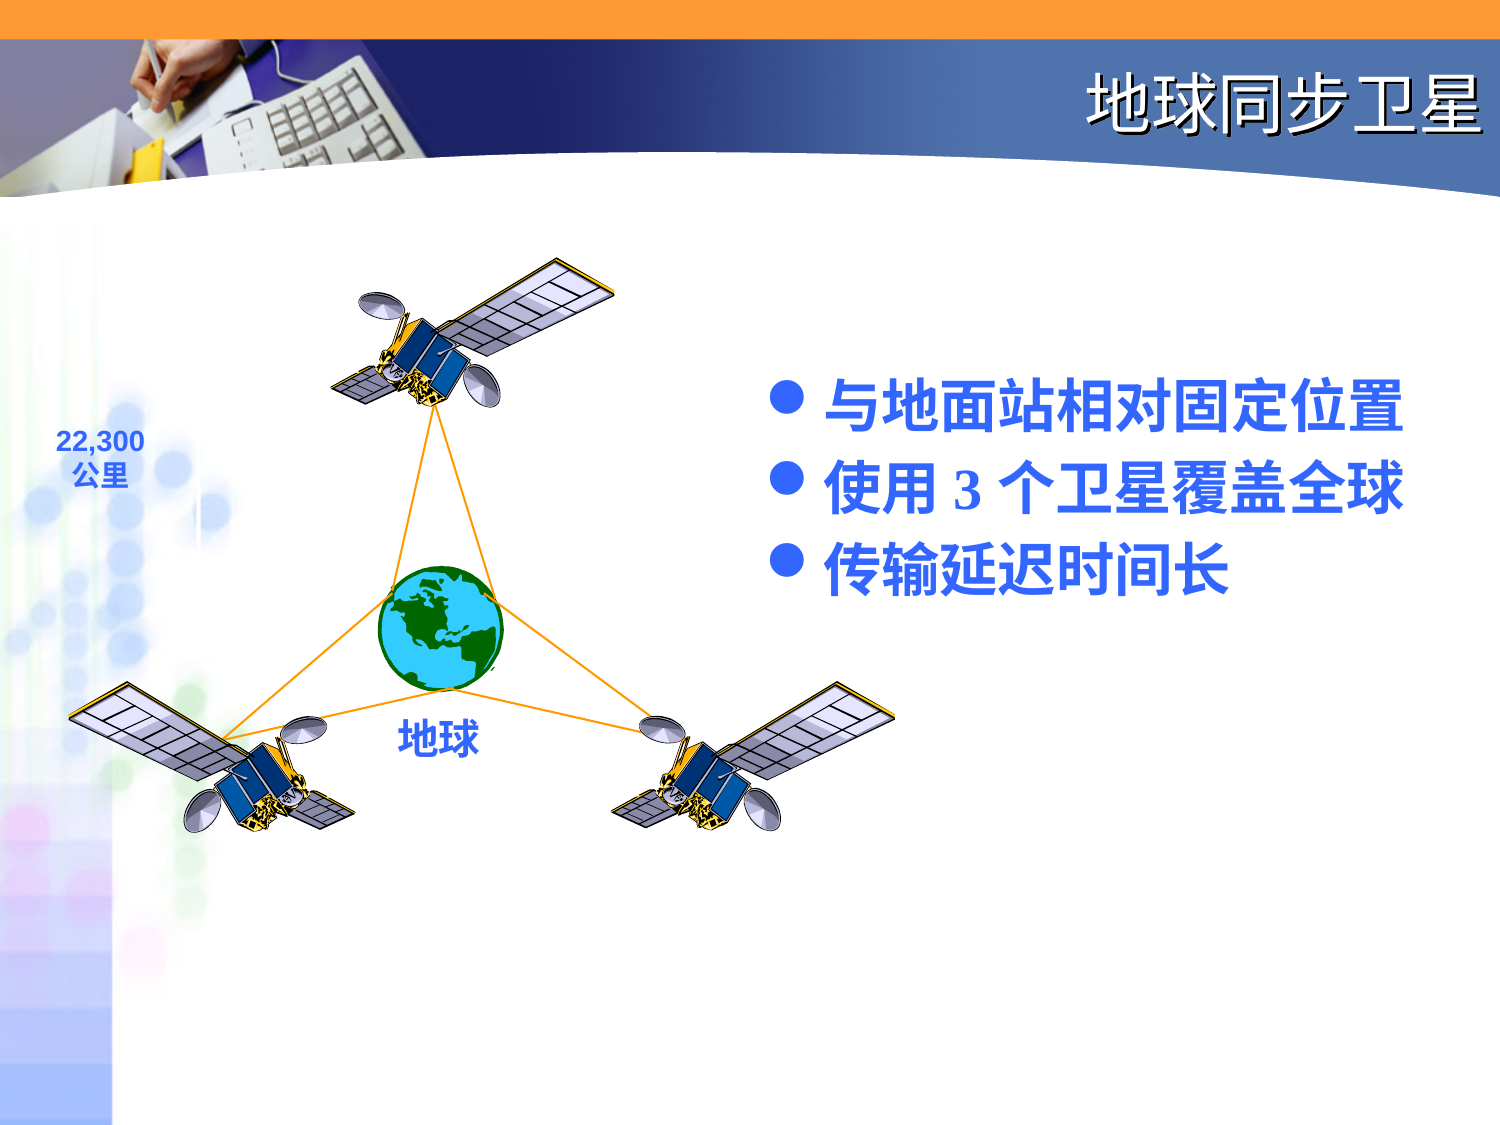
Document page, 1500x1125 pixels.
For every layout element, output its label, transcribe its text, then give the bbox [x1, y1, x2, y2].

text_box 与地面站相对固定位置 使用3个卫星覆盖全球 传输延迟时间长 [898, 361, 1459, 554]
picture [0, 40, 1500, 199]
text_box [41, 255, 898, 835]
picture [1137, 164, 1500, 199]
title 地球同步卫星 [237, 42, 1500, 162]
picture [0, 225, 1500, 1125]
